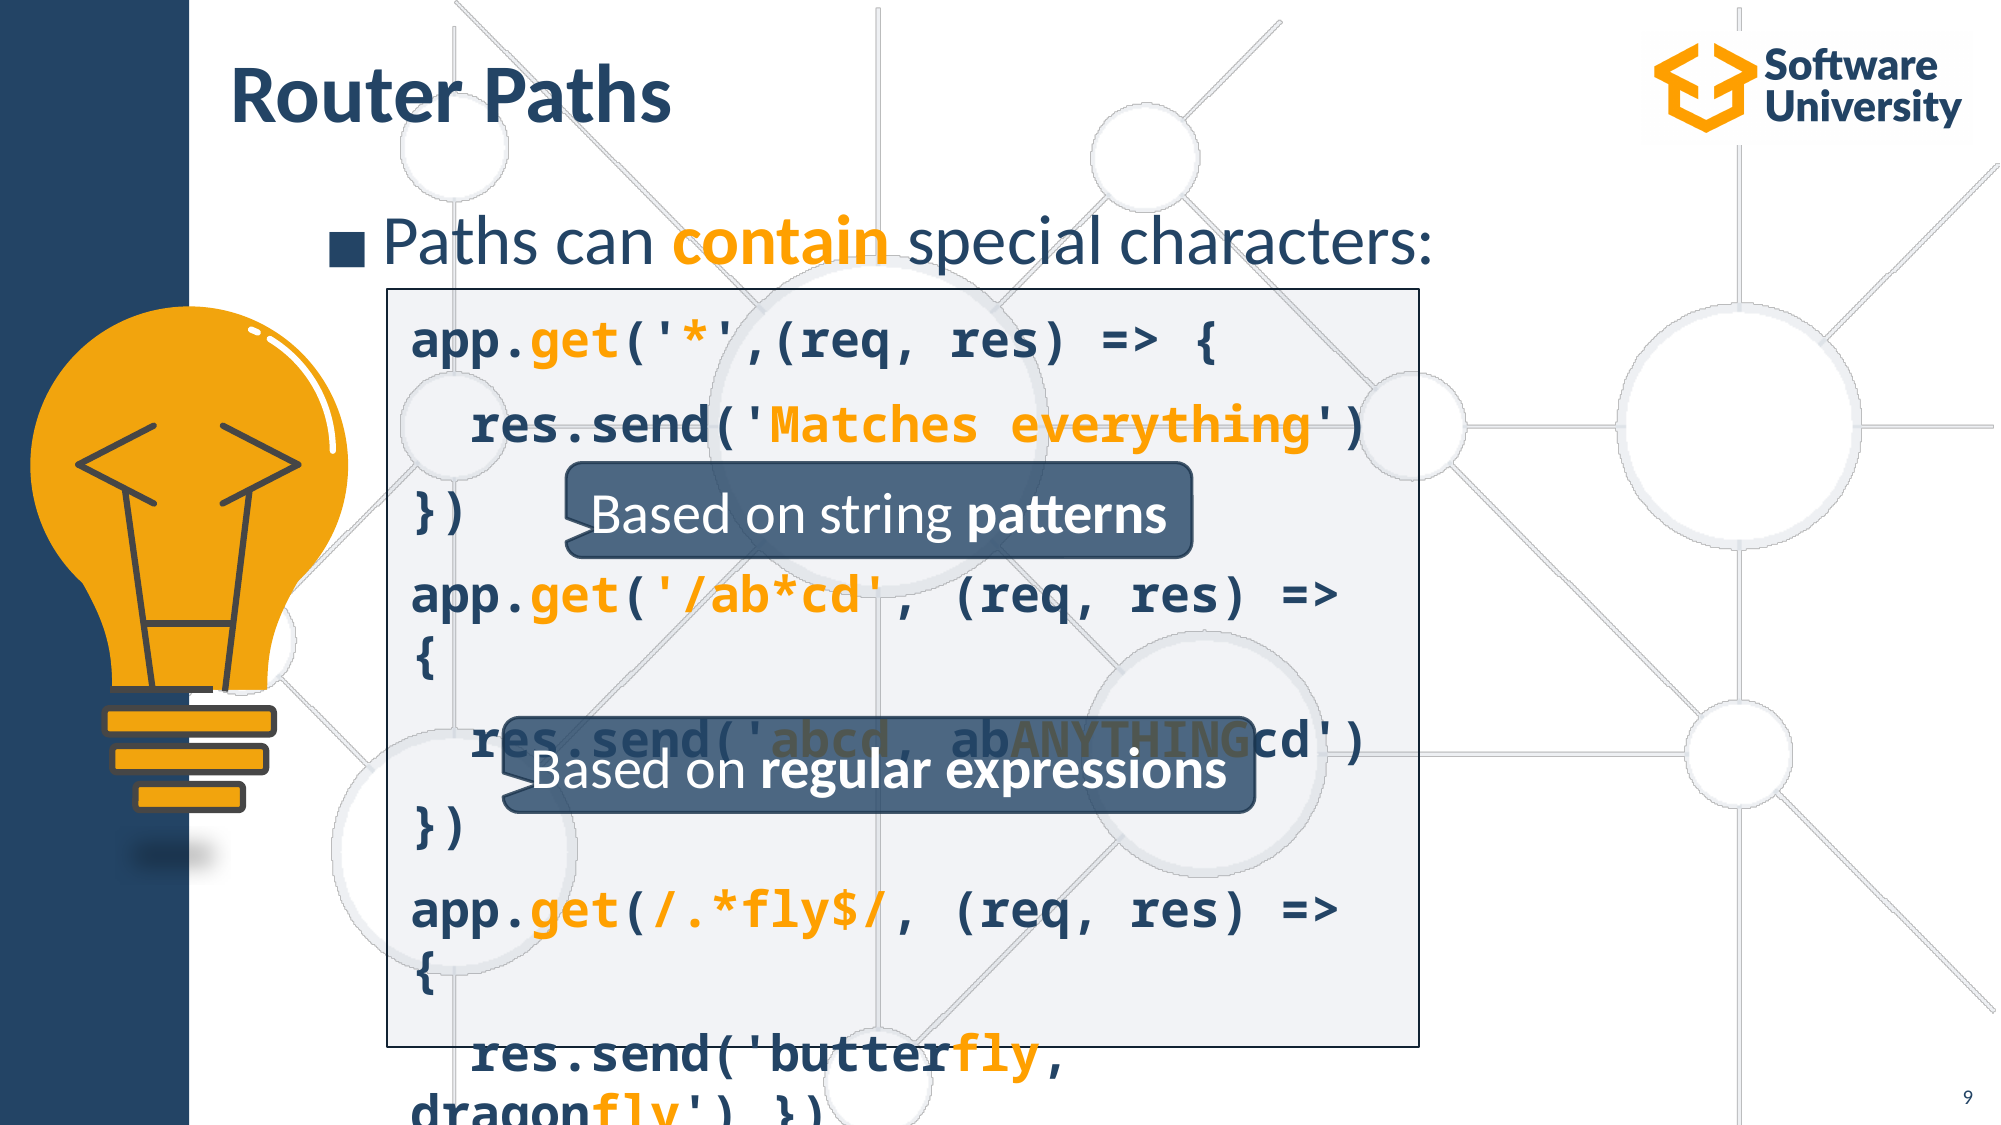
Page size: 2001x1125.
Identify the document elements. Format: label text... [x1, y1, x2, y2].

text_box Based on regular expressions [503, 717, 1255, 813]
text_box Based on string patterns [566, 462, 1192, 558]
list Paths can contain special characters: [306, 183, 1968, 1094]
slide_number 9 [1927, 1067, 1989, 1117]
text_box app.get('*',(req, res) => { res.send('Matches everything') }) app.get('/ab*cd', (req, res) => { res.send('abcd, abANYTHINGcd') }) app.get(/.*fly$/, (req, res) => { res.send('butterfly, dragonfly') }) [387, 289, 1419, 1048]
title Router Paths [212, 16, 1628, 162]
picture [190, 0, 2000, 1125]
